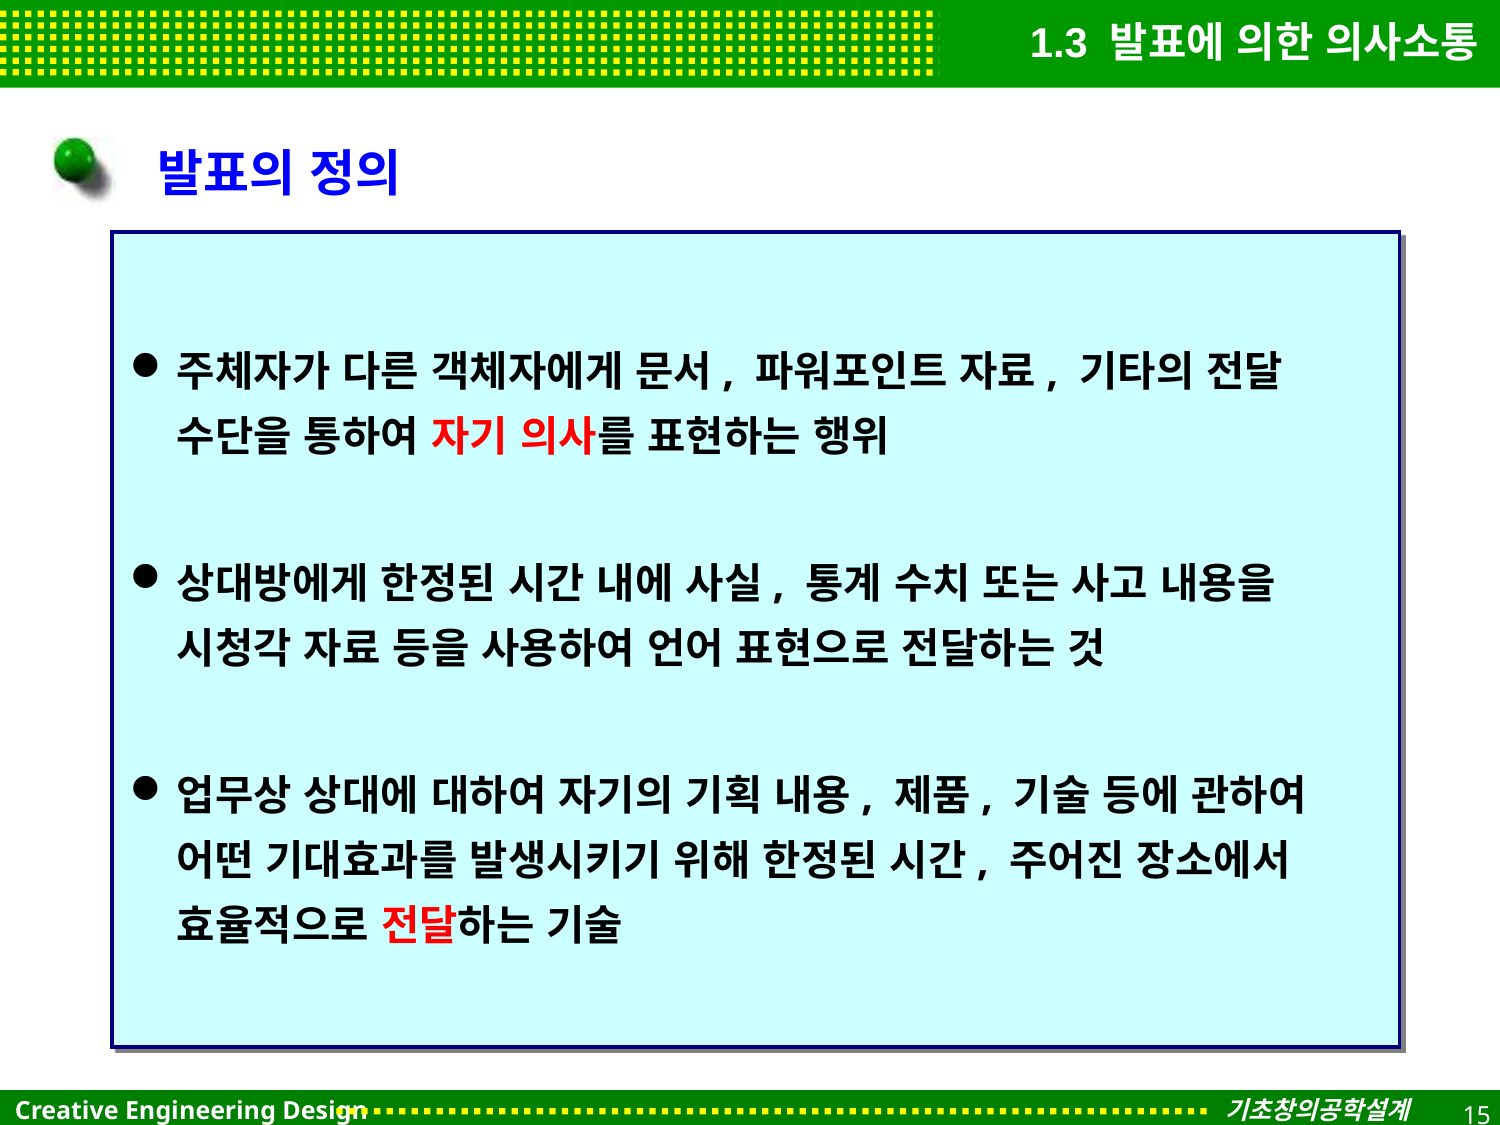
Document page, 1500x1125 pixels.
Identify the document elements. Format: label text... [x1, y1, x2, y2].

text_box [112, 231, 1400, 1047]
picture [52, 137, 116, 205]
title 1.3 발표에 의한 의사소통 [76, 0, 1495, 81]
text_box 발표의 정의 [112, 125, 1117, 211]
text_box 주체자가 다른 객체자에게 문서, 파워포인트 자료, 기타의 전달 수단을 통하여 자기 의사를 표현하는 행위 상대방에게 한정된 시간 내에 사실, 통계 수치 또는 사고 내용을 시청각 자료 등을 사용하여 언어 표현으로 전달하는 것 업무상 상대에 대하여 자기의 기획 내용, 제품, 기술 등에 관하여 어떤 기대효과를 발생시키기 위해 한정된 시간, 주어진 장소에서 효율적으로 전달하는 기술 [115, 322, 1376, 956]
slide_number 15 [1168, 1081, 1500, 1125]
